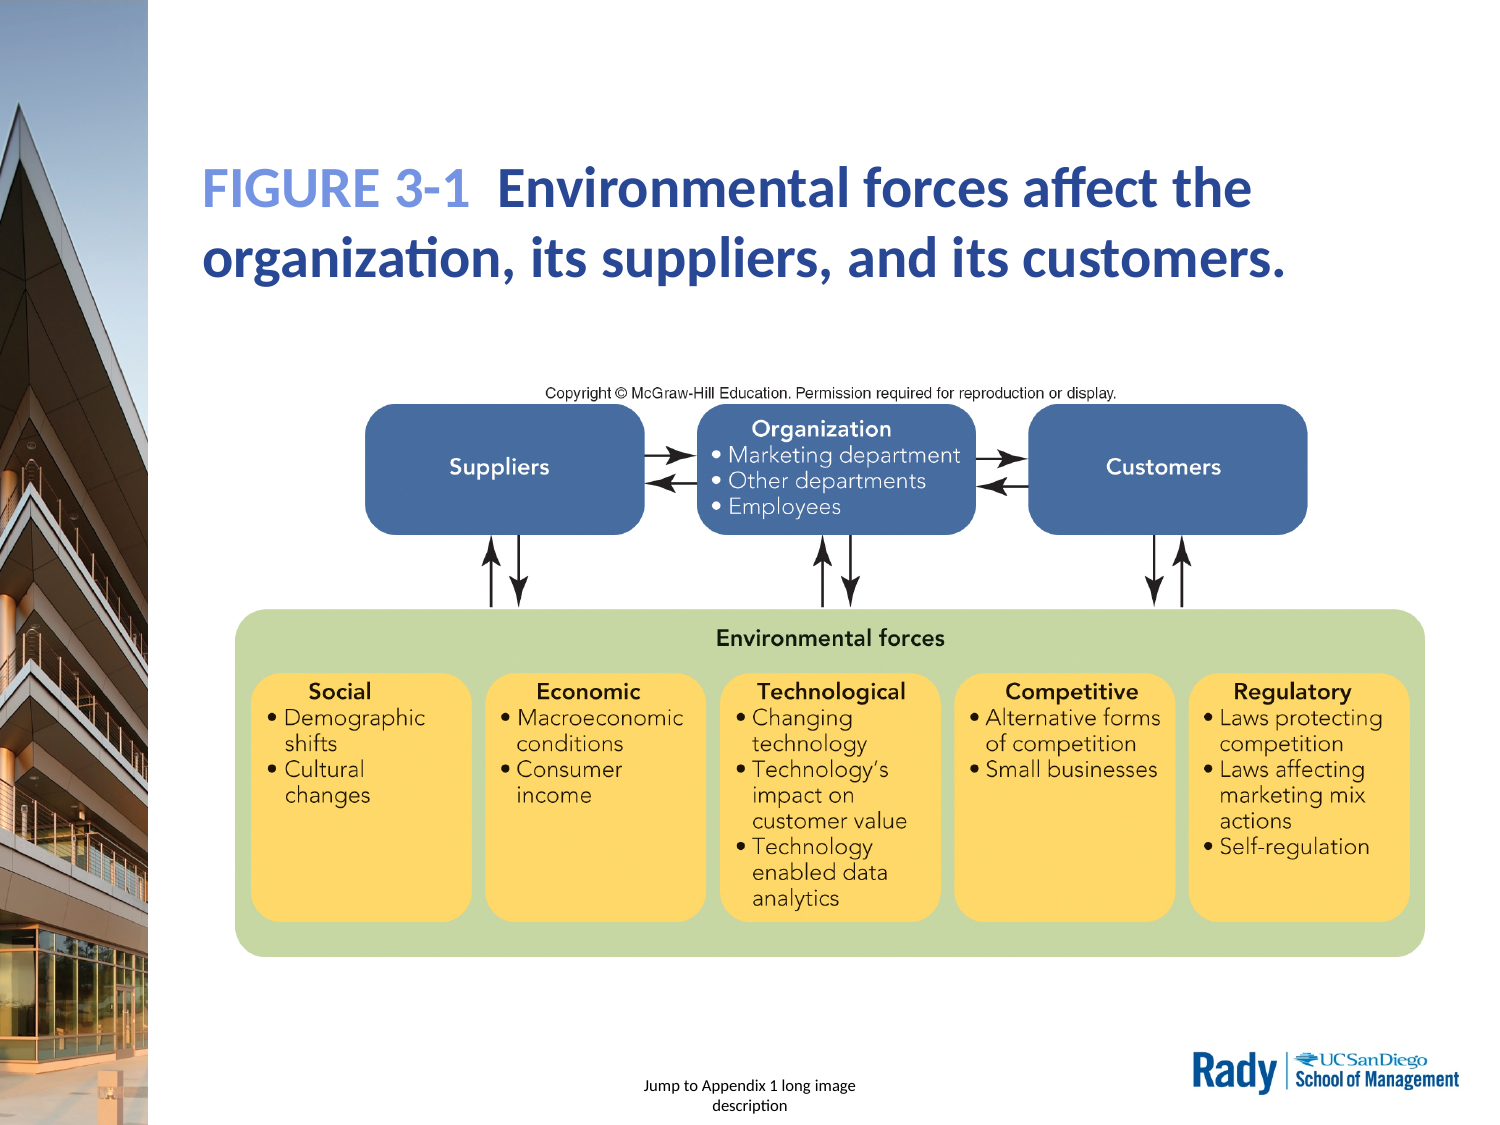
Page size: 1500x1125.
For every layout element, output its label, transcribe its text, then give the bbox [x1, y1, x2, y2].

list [235, 387, 1426, 958]
picture [1187, 1044, 1463, 1101]
title FIGURE 3-1 Environmental forces affect the organization, its suppliers, and its customers. [187, 124, 1500, 313]
list Jump to Appendix 1 long image description [637, 1074, 863, 1092]
picture [0, 0, 148, 1125]
